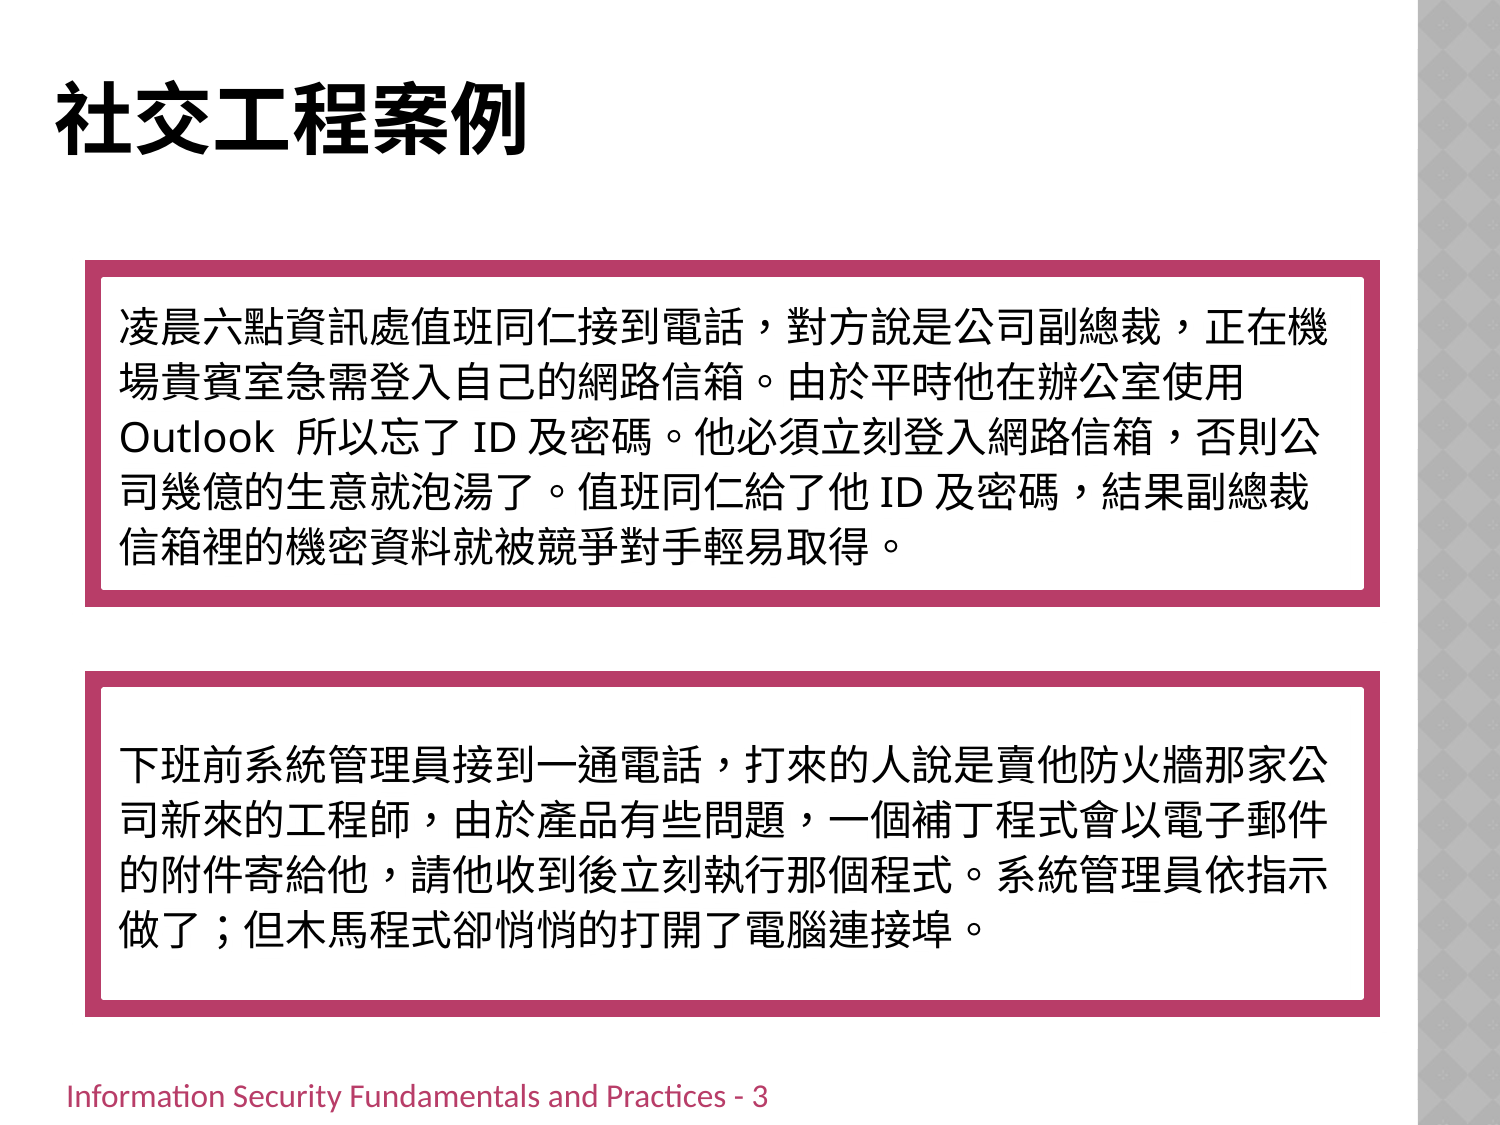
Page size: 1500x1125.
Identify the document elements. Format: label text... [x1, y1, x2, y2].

text_box 凌晨六點資訊處值班同仁接到電話，對方說是公司副總裁，正在機場貴賓室急需登入自己的網路信箱。由於平時他在辦公室使用 Outlook 所以忘了ID及密碼。他必須立刻登入網路信箱，否則公司幾億的生意就泡湯了。值班同仁給了他ID及密碼，結果副總裁信箱裡的機密資料就被競爭對手輕易取得。 [79, 255, 1385, 612]
text_box 下班前系統管理員接到一通電話，打來的人說是賣他防火牆那家公司新來的工程師，由於產品有些問題，一個補丁程式會以電子郵件的附件寄給他，請他收到後立刻執行那個程式。系統管理員依指示做了；但木馬程式卻悄悄的打開了電腦連接埠。 [79, 665, 1385, 1022]
title 社交工程案例 [46, 52, 1372, 164]
